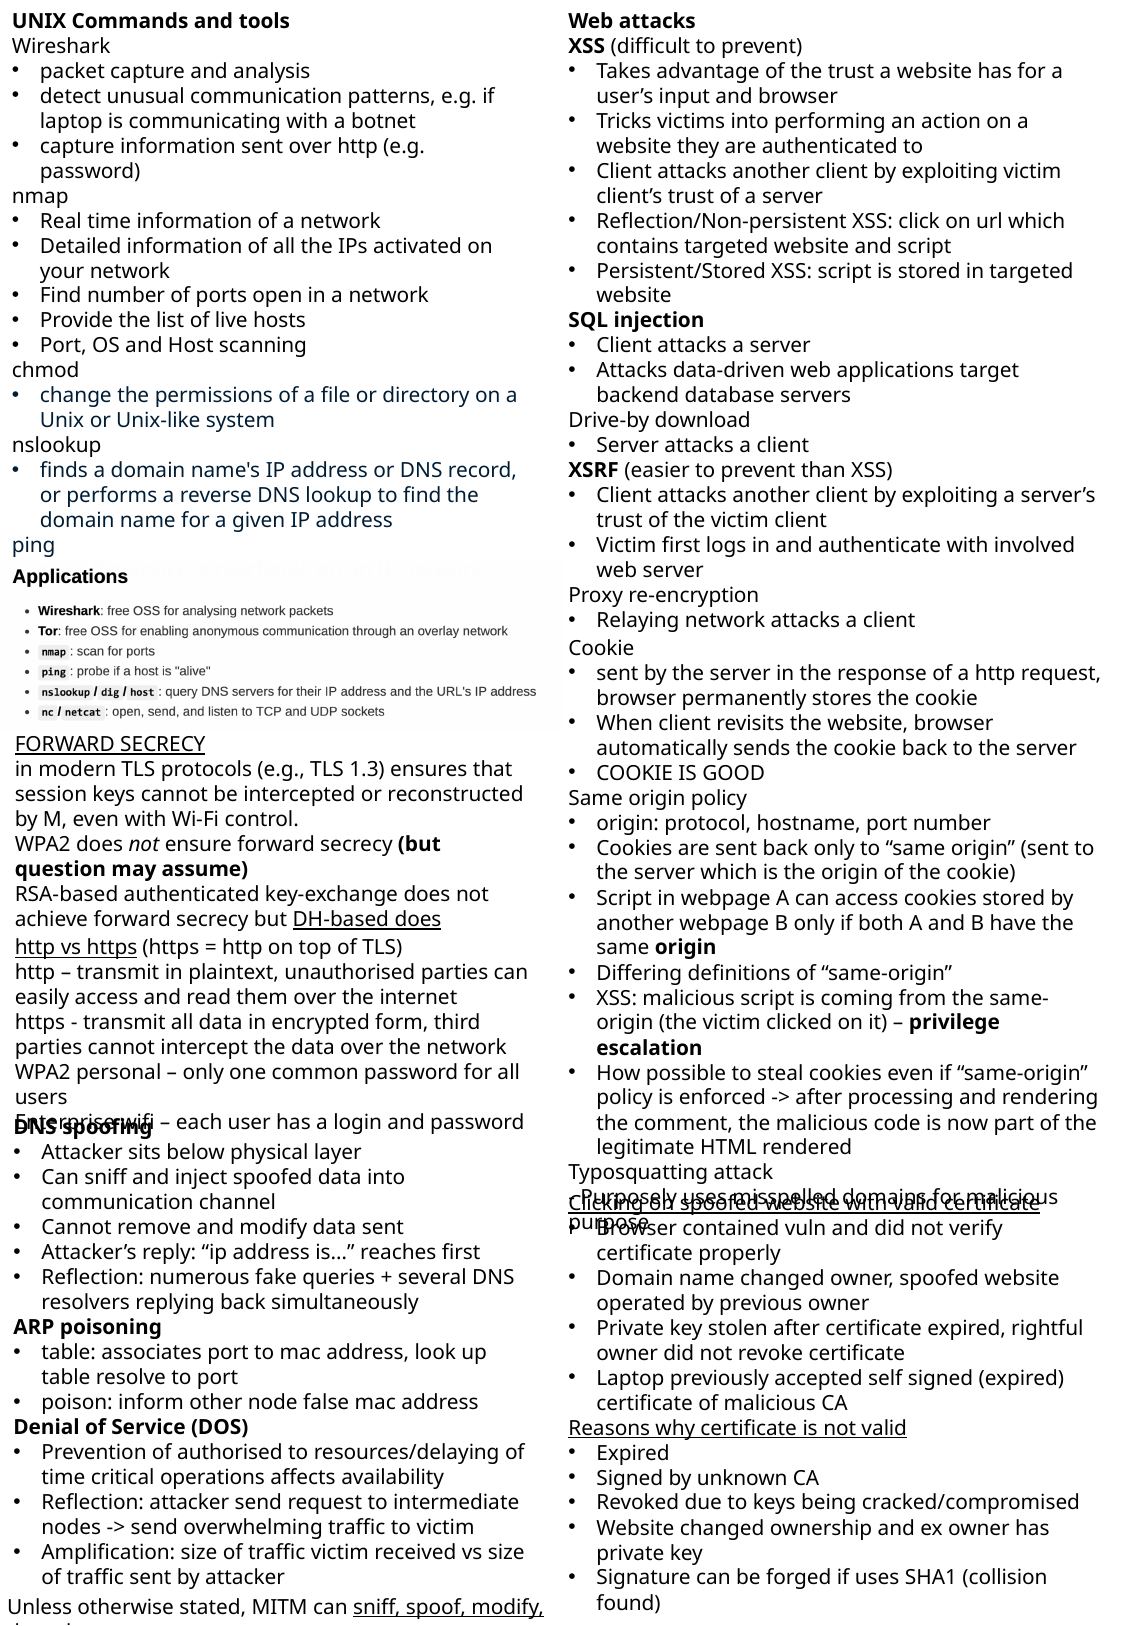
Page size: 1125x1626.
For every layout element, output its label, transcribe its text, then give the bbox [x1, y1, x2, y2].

text_box FORWARD SECRECY in modern TLS protocols (e.g., TLS 1.3) ensures that session keys cannot be intercepted or reconstructed by M, even with Wi-Fi control. WPA2 does not ensure forward secrecy (but question may assume) RSA-based authenticated key-exchange does not achieve forward secrecy but DH-based does [0, 733, 548, 926]
picture [0, 558, 563, 733]
text_box Clicking on spoofed website with valid certificate Browser contained vuln and did not verify certificate properly Domain name changed owner, spoofed website operated by previous owner Private key stolen after certificate expired, rightful owner did not revoke certificate Laptop previously accepted self signed (expired) certificate of malicious CA Reasons why certificate is not valid Expired Signed by unknown CA Revoked due to keys being cracked/compromised Website changed ownership and ex owner has private key Signature can be forged if uses SHA1 (collision found) [553, 1182, 1119, 1625]
text_box UNIX Commands and tools Wireshark packet capture and analysis detect unusual communication patterns, e.g. if laptop is communicating with a botnet capture information sent over http (e.g. password) nmap Real time information of a network Detailed information of all the IPs activated on your network Find number of ports open in a network Provide the list of live hosts Port, OS and Host scanning chmod change the permissions of a file or directory on a Unix or Unix-like system nslookup finds a domain name's IP address or DNS record, or performs a reverse DNS lookup to find the domain name for a given IP address ping tests if a device is reachable on an IP network [0, 0, 546, 558]
text_box Cookie sent by the server in the response of a http request, browser permanently stores the cookie When client revisits the website, browser automatically sends the cookie back to the server COOKIE IS GOOD Same origin policy origin: protocol, hostname, port number Cookies are sent back only to “same origin” (sent to the server which is the origin of the cookie) Script in webpage A can access cookies stored by another webpage B only if both A and B have the same origin Differing definitions of “same-origin” XSS: malicious script is coming from the same-origin (the victim clicked on it) – privilege escalation How possible to steal cookies even if “same-origin” policy is enforced -> after processing and rendering the comment, the malicious code is now part of the legitimate HTML rendered Typosquatting attack - Purposely uses misspelled domains for malicious purpose [553, 627, 1119, 1182]
text_box Web attacks XSS (difficult to prevent) Takes advantage of the trust a website has for a user’s input and browser Tricks victims into performing an action on a website they are authenticated to Client attacks another client by exploiting victim client’s trust of a server Reflection/Non-persistent XSS: click on url which contains targeted website and script Persistent/Stored XSS: script is stored in targeted website SQL injection Client attacks a server Attacks data-driven web applications target backend database servers Drive-by download Server attacks a client XSRF (easier to prevent than XSS) Client attacks another client by exploiting a server’s trust of the victim client Victim first logs in and authenticate with involved web server Proxy re-encryption Relaying network attacks a client [553, 0, 1113, 627]
text_box Unless otherwise stated, MITM can sniff, spoof, modify, drop data [0, 1585, 553, 1625]
text_box DNS spoofing Attacker sits below physical layer Can sniff and inject spoofed data into communication channel Cannot remove and modify data sent Attacker’s reply: “ip address is…” reaches first Reflection: numerous fake queries + several DNS resolvers replying back simultaneously ARP poisoning table: associates port to mac address, look up table resolve to port poison: inform other node false mac address Denial of Service (DOS) Prevention of authorised to resources/delaying of time critical operations affects availability Reflection: attacker send request to intermediate nodes -> send overwhelming traffic to victim Amplification: size of traffic victim received vs size of traffic sent by attacker [0, 1106, 556, 1585]
text_box http vs https (https = http on top of TLS) http – transmit in plaintext, unauthorised parties can easily access and read them over the internet https - transmit all data in encrypted form, third parties cannot intercept the data over the network WPA2 personal – only one common password for all users Enterprise wifi – each user has a login and password [0, 926, 553, 1106]
